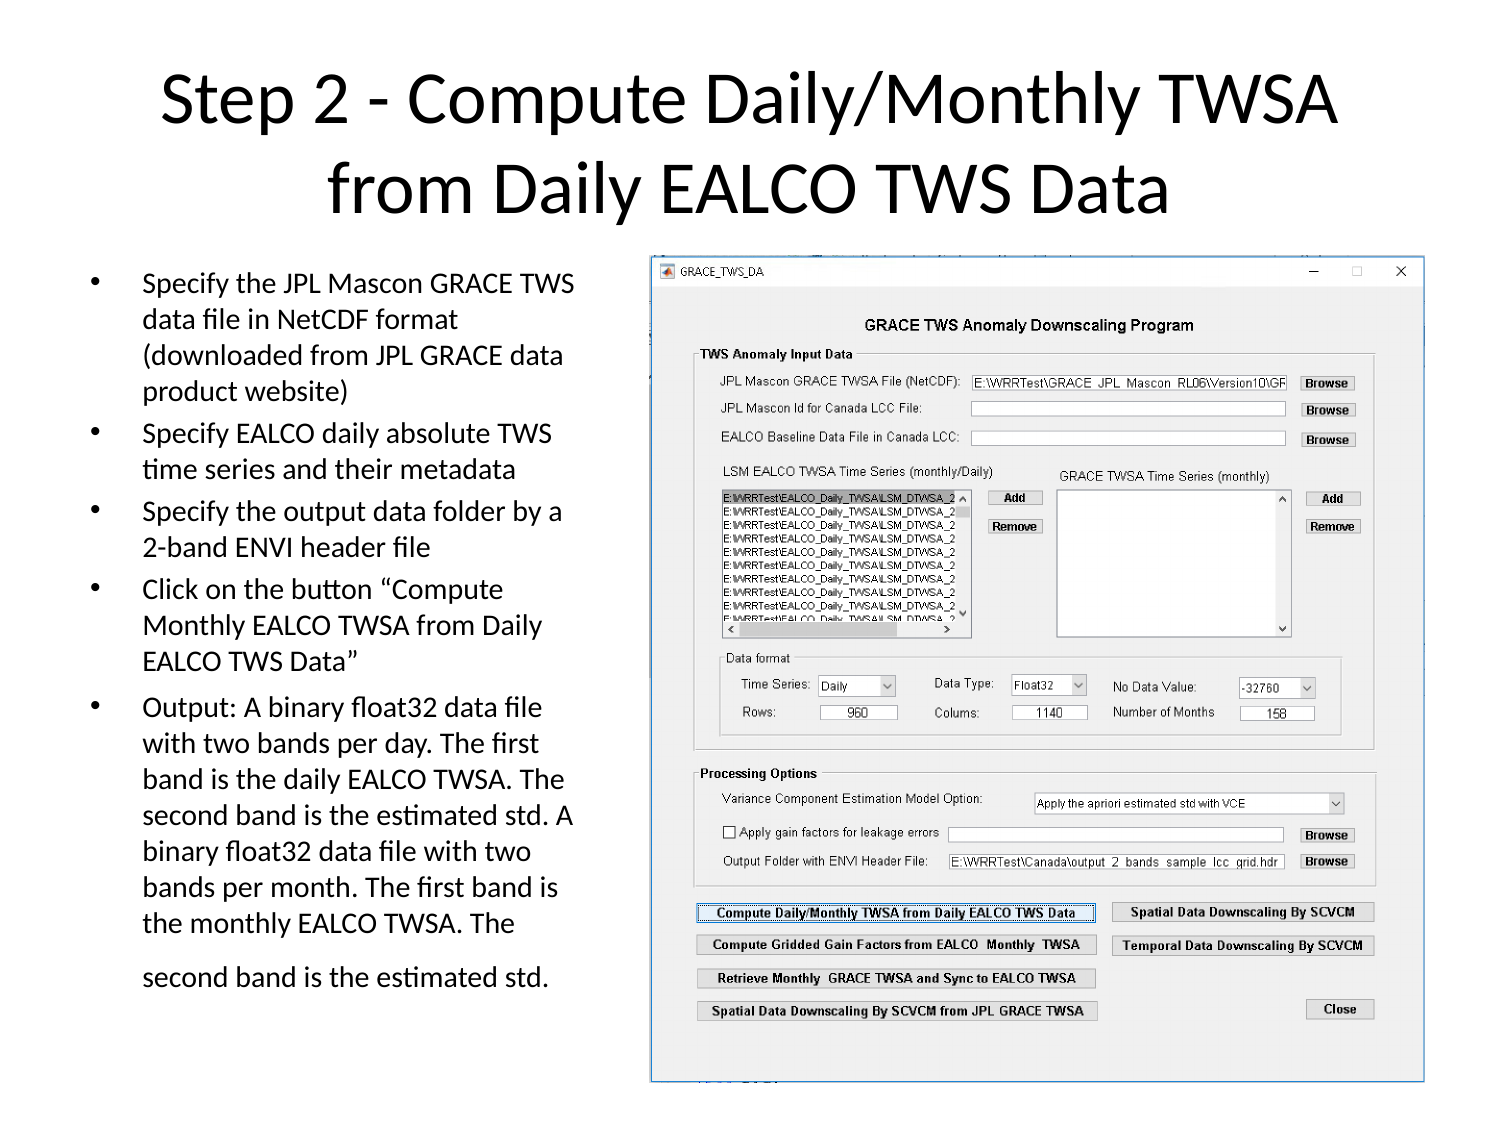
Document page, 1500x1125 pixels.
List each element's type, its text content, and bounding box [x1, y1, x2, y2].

picture [648, 255, 1426, 1083]
title Step 2 - Compute Daily/Monthly TWSA from Daily EALCO TWS Data [75, 45, 1425, 233]
list Specify the JPL Mascon GRACE TWS data file in NetCDF format (downloaded from JPL GRACE data product website) Specify EALCO daily absolute TWS time series and their metadata Specify the output data folder by a 2-band ENVI header file Click on the button “Compute Monthly EALCO TWSA from Daily EALCO TWS Data” Output: A binary float32 data file with two bands per day. The first band is the daily EALCO TWSA. The second band is the estimated std. A binary float32 data file with two bands per month. The first band is the monthly EALCO TWSA. The second band is the estimated std. [75, 255, 600, 1063]
